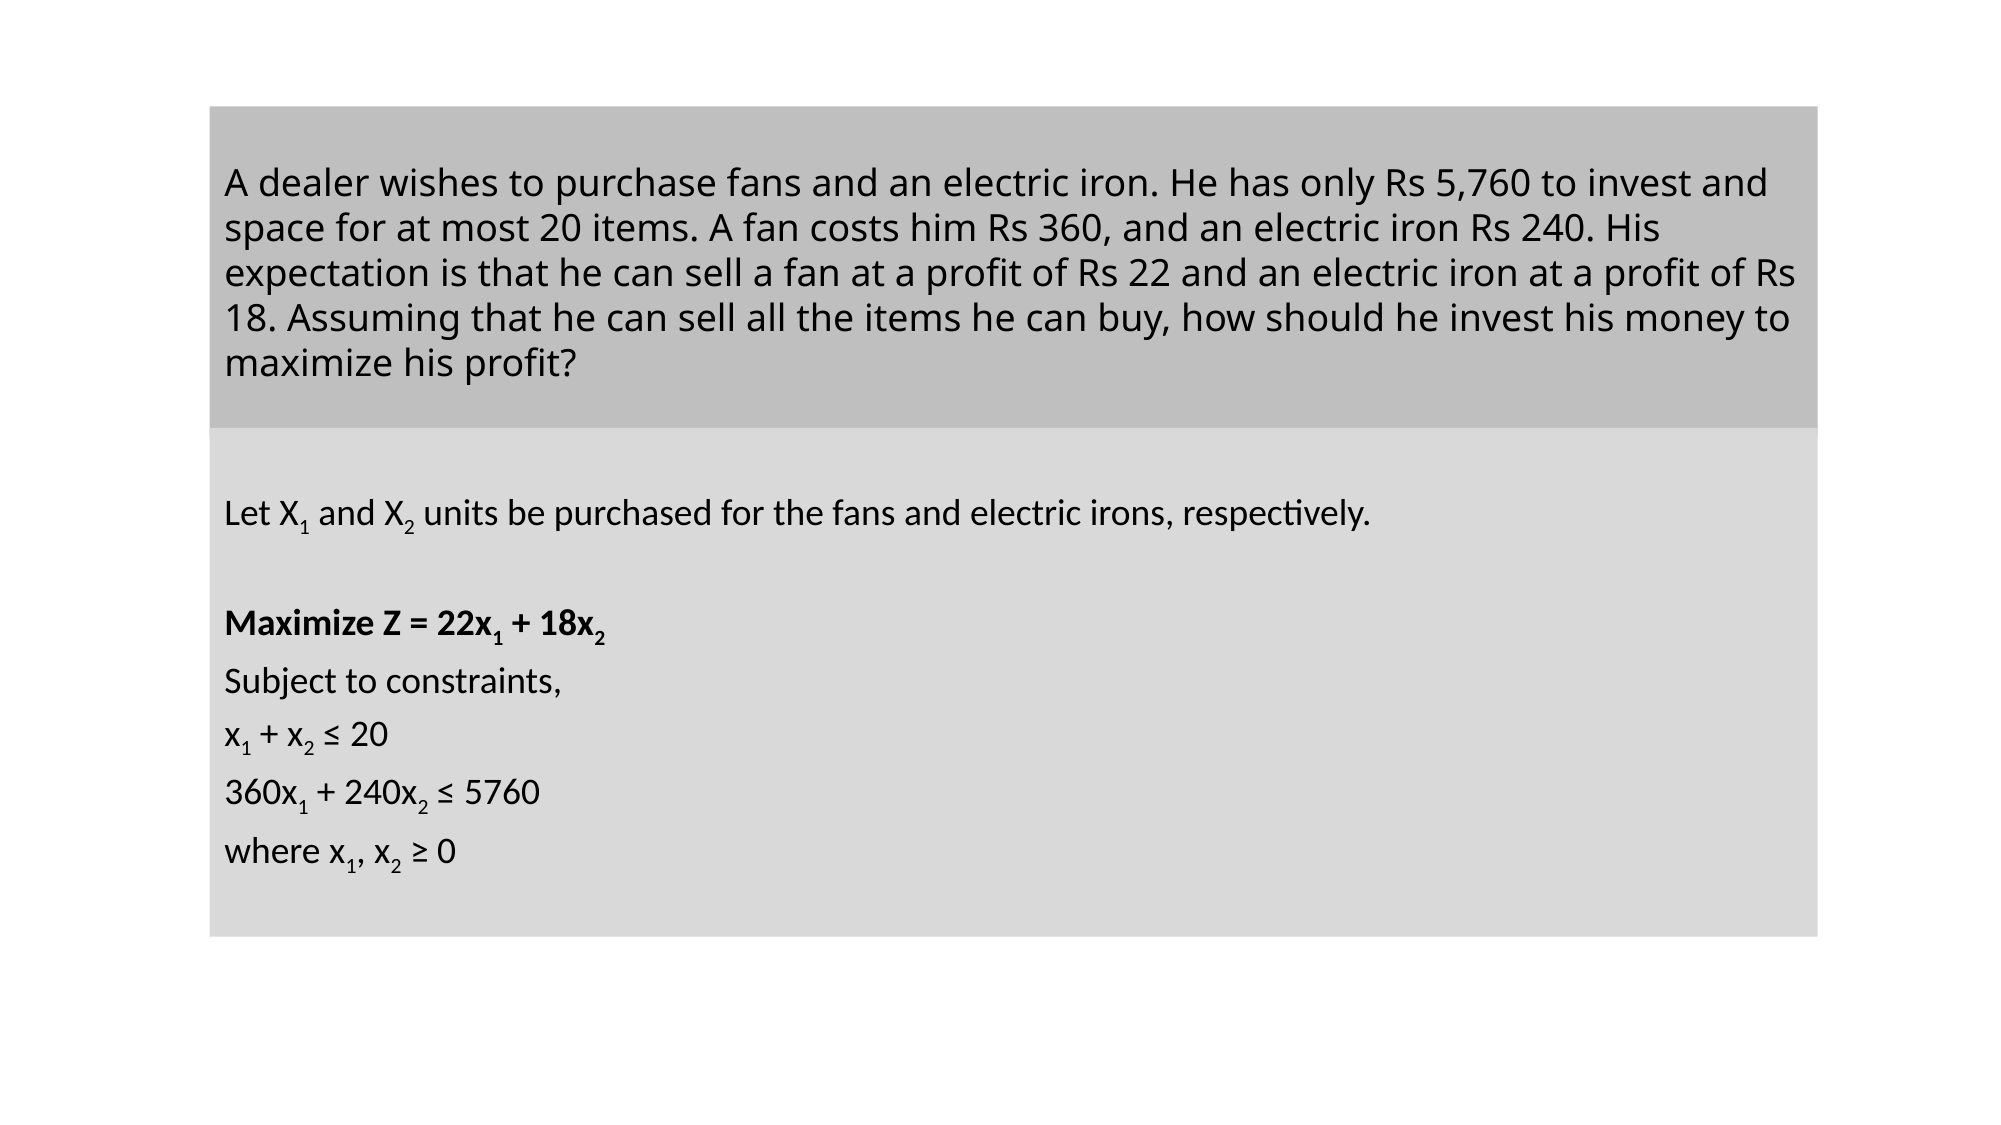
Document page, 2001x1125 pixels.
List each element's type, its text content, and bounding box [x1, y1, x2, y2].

text_box Let X1 and X2 units be purchased for the fans and electric irons, respectively. Maximize Z = 22x1 + 18x2 Subject to constraints, x1 + x2 ≤ 20 360x1 + 240x2 ≤ 5760 where x1, x2 ≥ 0 [209, 427, 1818, 937]
text_box A dealer wishes to purchase fans and an electric iron. He has only Rs 5,760 to invest and space for at most 20 items. A fan costs him Rs 360, and an electric iron Rs 240. His expectation is that he can sell a fan at a profit of Rs 22 and an electric iron at a profit of Rs 18. Assuming that he can sell all the items he can buy, how should he invest his money to maximize his profit? [209, 106, 1818, 427]
